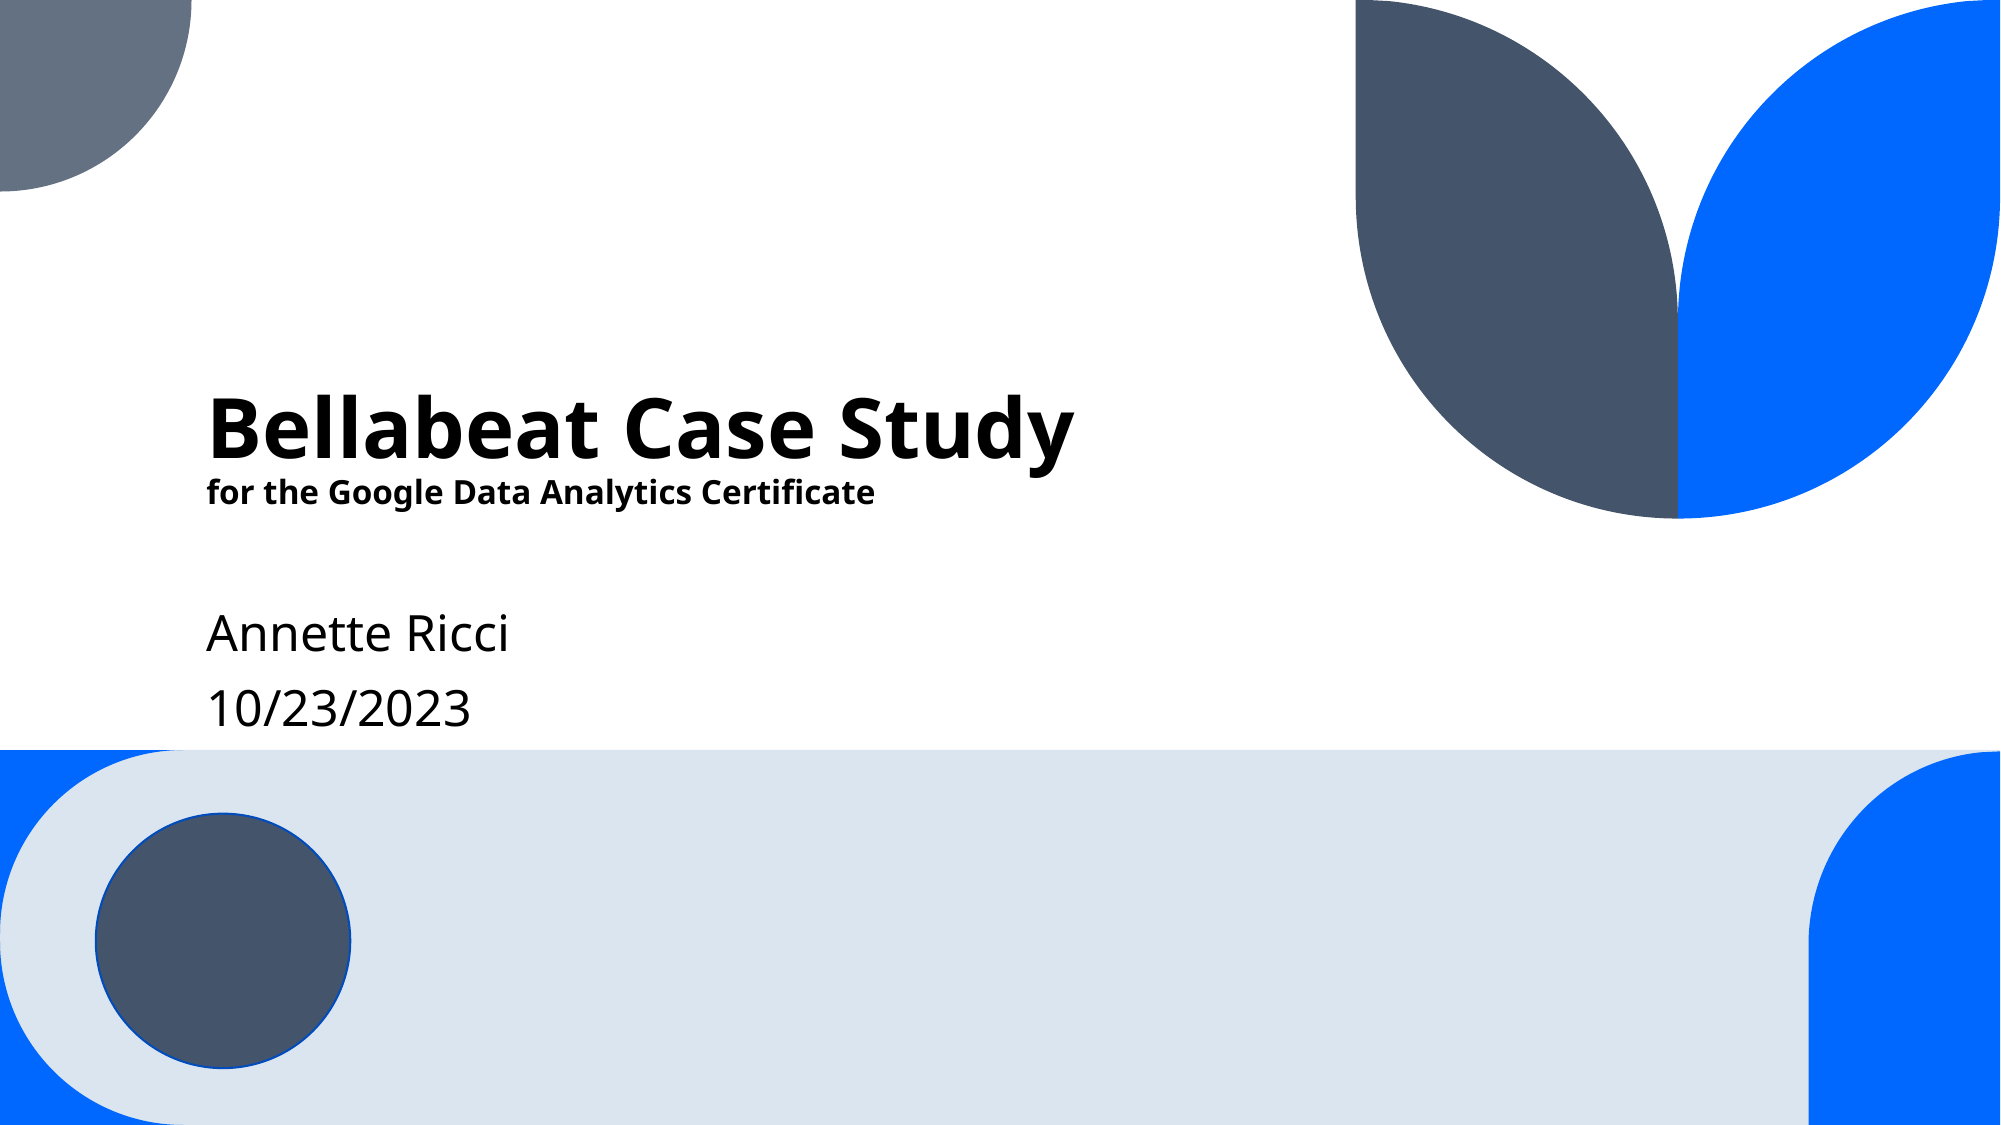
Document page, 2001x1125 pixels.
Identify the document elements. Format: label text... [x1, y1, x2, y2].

title Bellabeat Case Study for the Google Data Analytics Certificate [191, 0, 1356, 520]
subtitle Annette Ricci 10/23/2023 [191, 622, 1809, 724]
